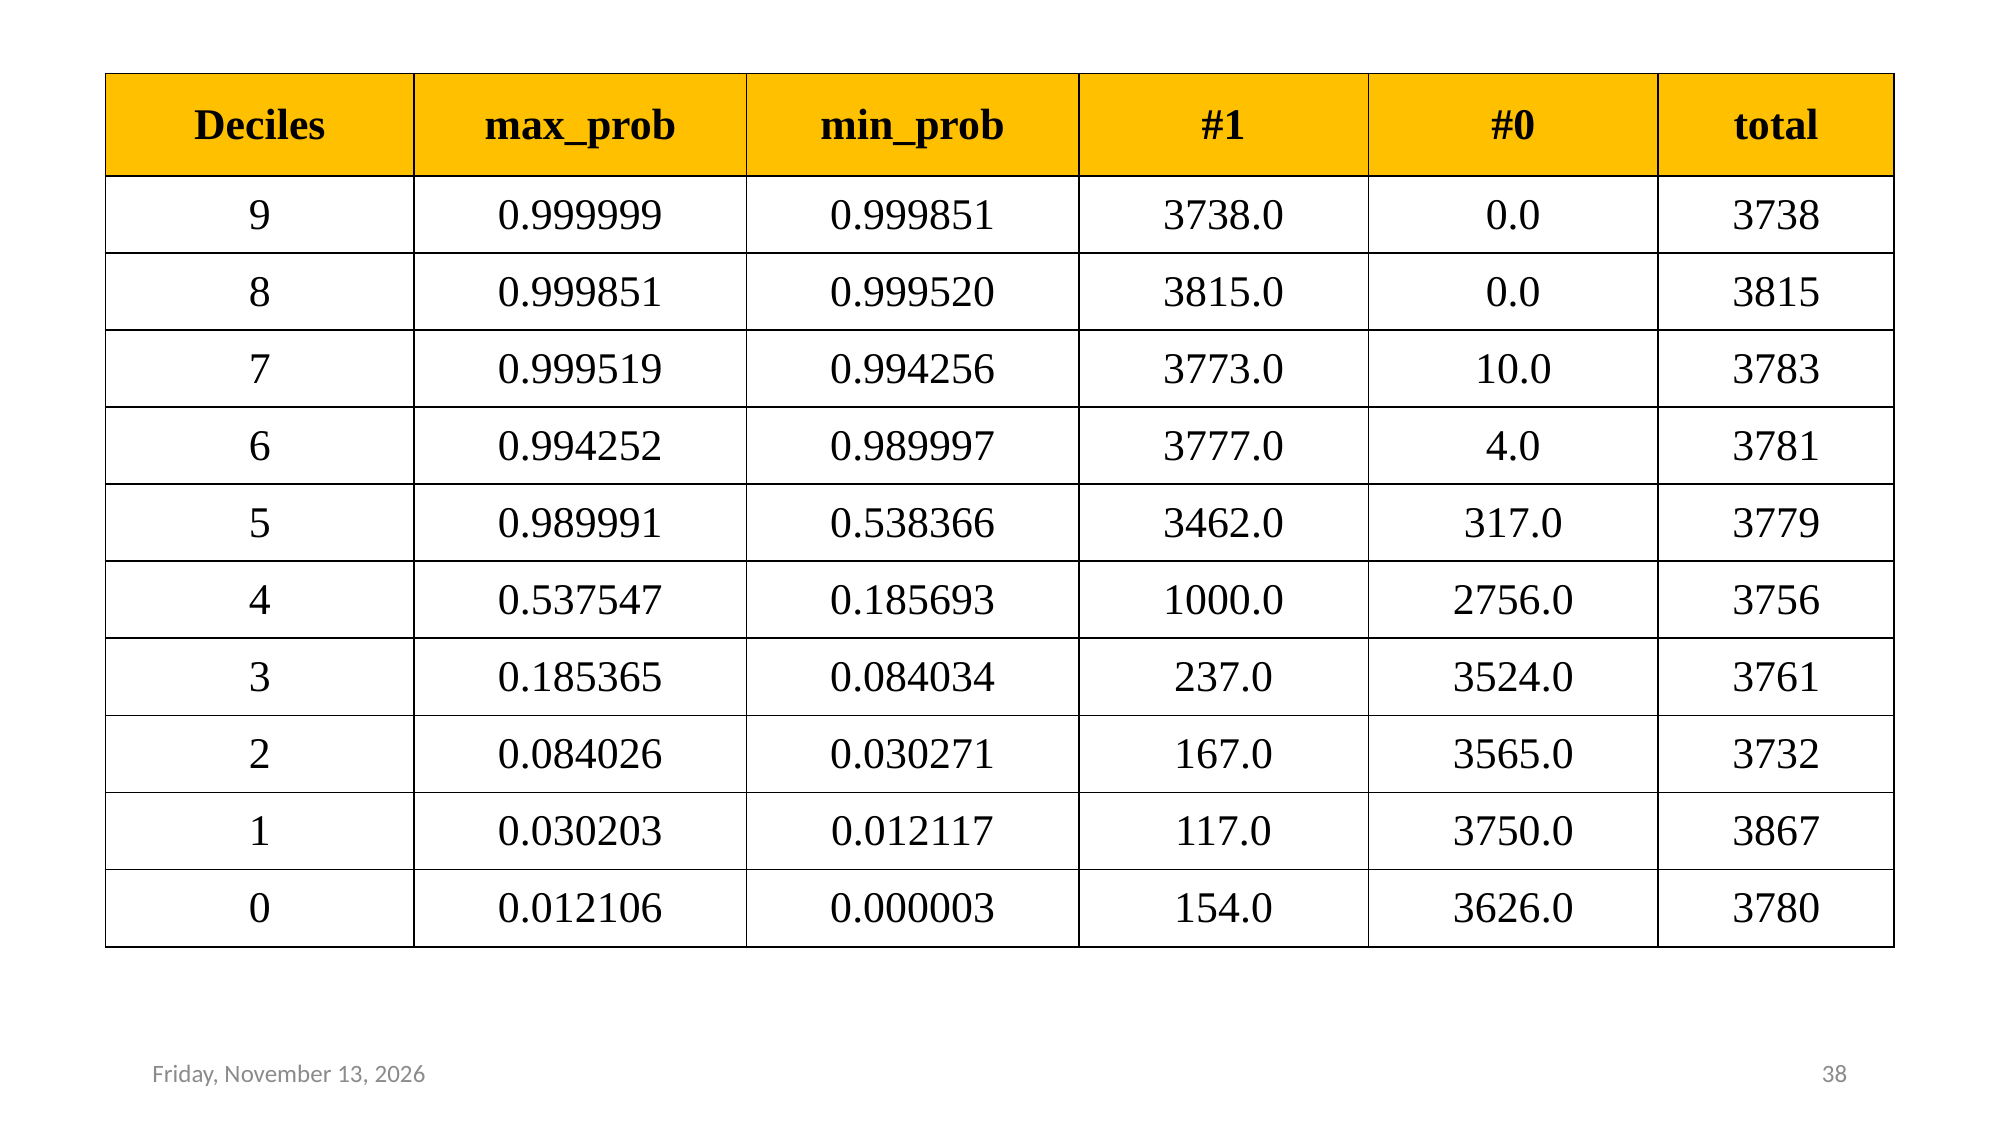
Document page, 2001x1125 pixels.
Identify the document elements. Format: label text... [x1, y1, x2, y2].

table_cell 0.012117 [747, 793, 1078, 869]
table_cell 8 [106, 254, 413, 329]
table_cell 0.084034 [747, 639, 1078, 715]
table_cell 3867 [1659, 793, 1893, 869]
table_cell 0.994252 [415, 408, 746, 483]
table_header #1 [1080, 74, 1368, 175]
table_cell 3738 [1659, 177, 1893, 252]
table_cell 5 [106, 485, 413, 560]
table_header Deciles [106, 74, 413, 175]
table_header max_prob [415, 74, 746, 175]
table_header #0 [1369, 74, 1657, 175]
table_cell 3626.0 [1369, 870, 1657, 946]
table_cell 3815.0 [1080, 254, 1368, 329]
table_cell 3738.0 [1080, 177, 1368, 252]
table_cell 4.0 [1369, 408, 1657, 483]
table_cell 0.999999 [415, 177, 746, 252]
table_cell 0.989991 [415, 485, 746, 560]
table_cell 3756 [1659, 562, 1893, 637]
table_cell 0.999851 [747, 177, 1078, 252]
table_cell 237.0 [1080, 639, 1368, 715]
table_cell 0.0 [1369, 254, 1657, 329]
table_cell 3761 [1659, 639, 1893, 715]
table_cell 6 [106, 408, 413, 483]
table_cell 0 [106, 870, 413, 946]
table_cell 154.0 [1080, 870, 1368, 946]
table_cell 3565.0 [1369, 716, 1657, 792]
table_cell 117.0 [1080, 793, 1368, 869]
table_cell 3781 [1659, 408, 1893, 483]
table_cell 317.0 [1369, 485, 1657, 560]
table_cell 167.0 [1080, 716, 1368, 792]
table_cell 0.999520 [747, 254, 1078, 329]
table_cell 0.000003 [747, 870, 1078, 946]
table_cell 3779 [1659, 485, 1893, 560]
table_cell 3773.0 [1080, 331, 1368, 406]
table_cell 3783 [1659, 331, 1893, 406]
table_cell 10.0 [1369, 331, 1657, 406]
table_cell 0.030203 [415, 793, 746, 869]
table_cell 3 [106, 639, 413, 715]
table_cell 4 [106, 562, 413, 637]
table_cell 0.030271 [747, 716, 1078, 792]
table_cell 3750.0 [1369, 793, 1657, 869]
table_header min_prob [747, 74, 1078, 175]
table_cell 3815 [1659, 254, 1893, 329]
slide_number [137, 1042, 588, 1103]
table_header total [1659, 74, 1893, 175]
table_cell 3732 [1659, 716, 1893, 792]
table_cell 0.989997 [747, 408, 1078, 483]
table_cell 1000.0 [1080, 562, 1368, 637]
table_cell 2 [106, 716, 413, 792]
table_cell 0.012106 [415, 870, 746, 946]
table_cell 0.185693 [747, 562, 1078, 637]
table_cell 7 [106, 331, 413, 406]
slide_number 38 [1412, 1042, 1863, 1103]
table_cell 0.538366 [747, 485, 1078, 560]
table_cell 0.999851 [415, 254, 746, 329]
table_cell 0.185365 [415, 639, 746, 715]
table_cell 2756.0 [1369, 562, 1657, 637]
table_cell 1 [106, 793, 413, 869]
table_cell 3462.0 [1080, 485, 1368, 560]
table_cell 3524.0 [1369, 639, 1657, 715]
table_cell 0.537547 [415, 562, 746, 637]
table_cell 0.084026 [415, 716, 746, 792]
table_cell 0.999519 [415, 331, 746, 406]
table_cell 3780 [1659, 870, 1893, 946]
table_cell 3777.0 [1080, 408, 1368, 483]
table_cell 0.0 [1369, 177, 1657, 252]
table_cell 9 [106, 177, 413, 252]
table_cell 0.994256 [747, 331, 1078, 406]
